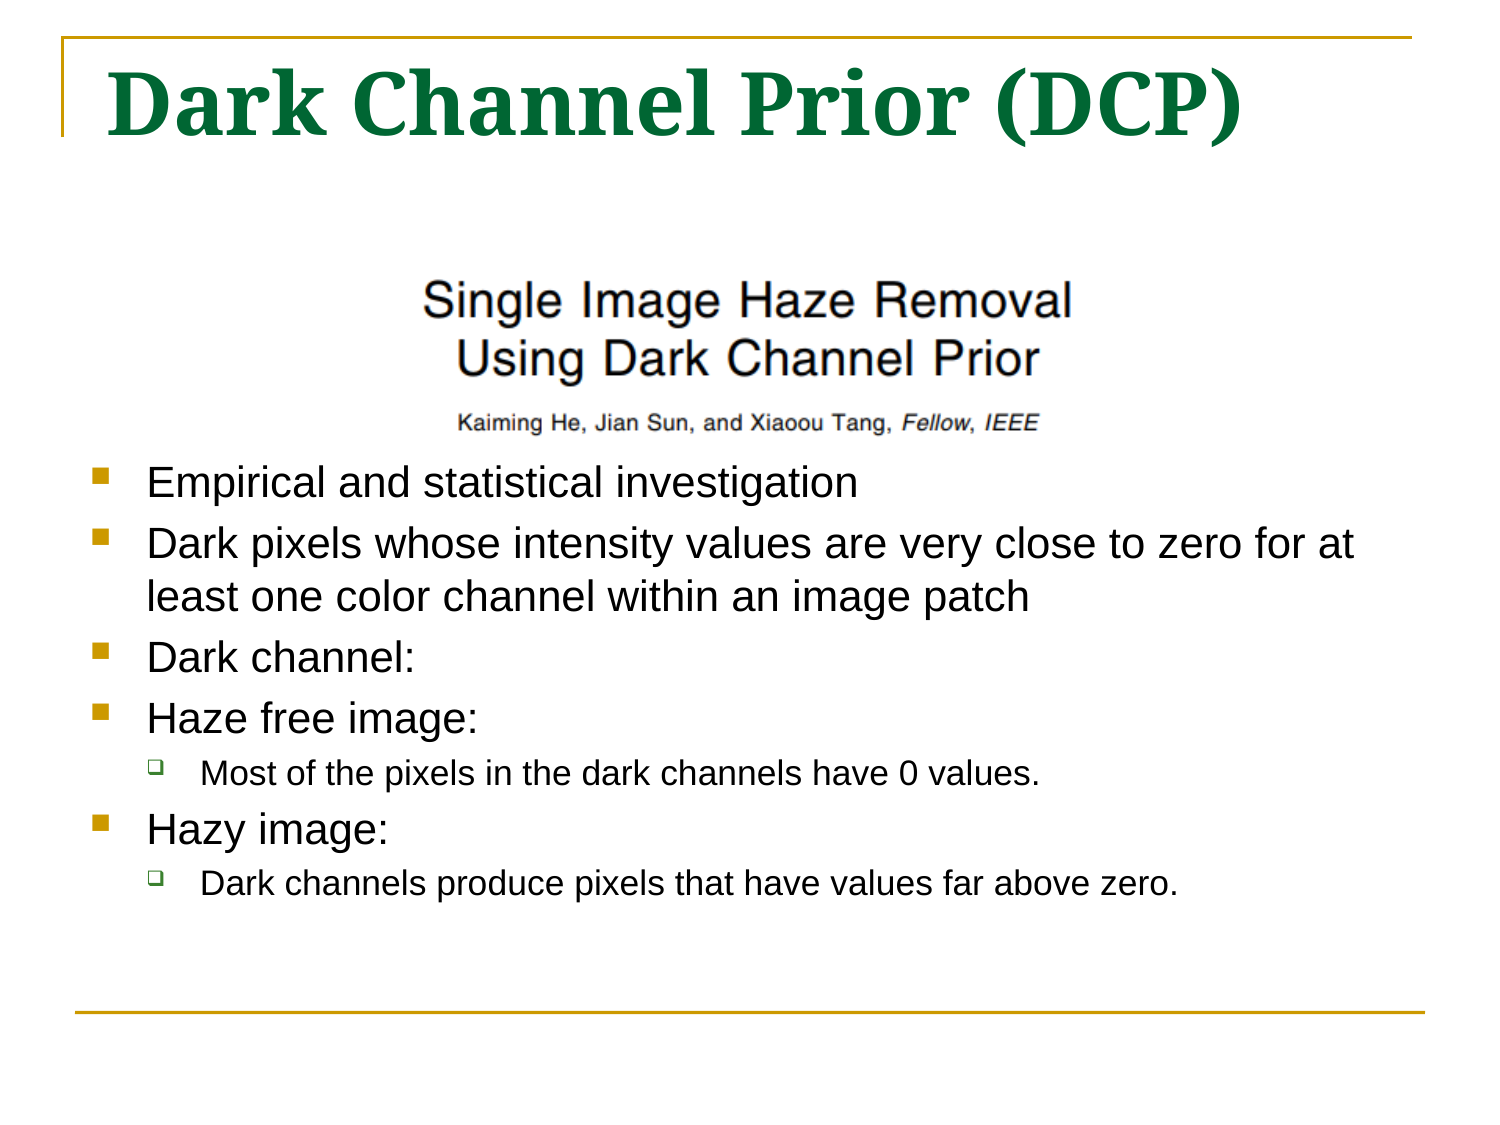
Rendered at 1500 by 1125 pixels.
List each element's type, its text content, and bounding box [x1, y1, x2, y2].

picture [404, 264, 1096, 448]
title Dark Channel Prior (DCP) [91, 59, 1442, 247]
